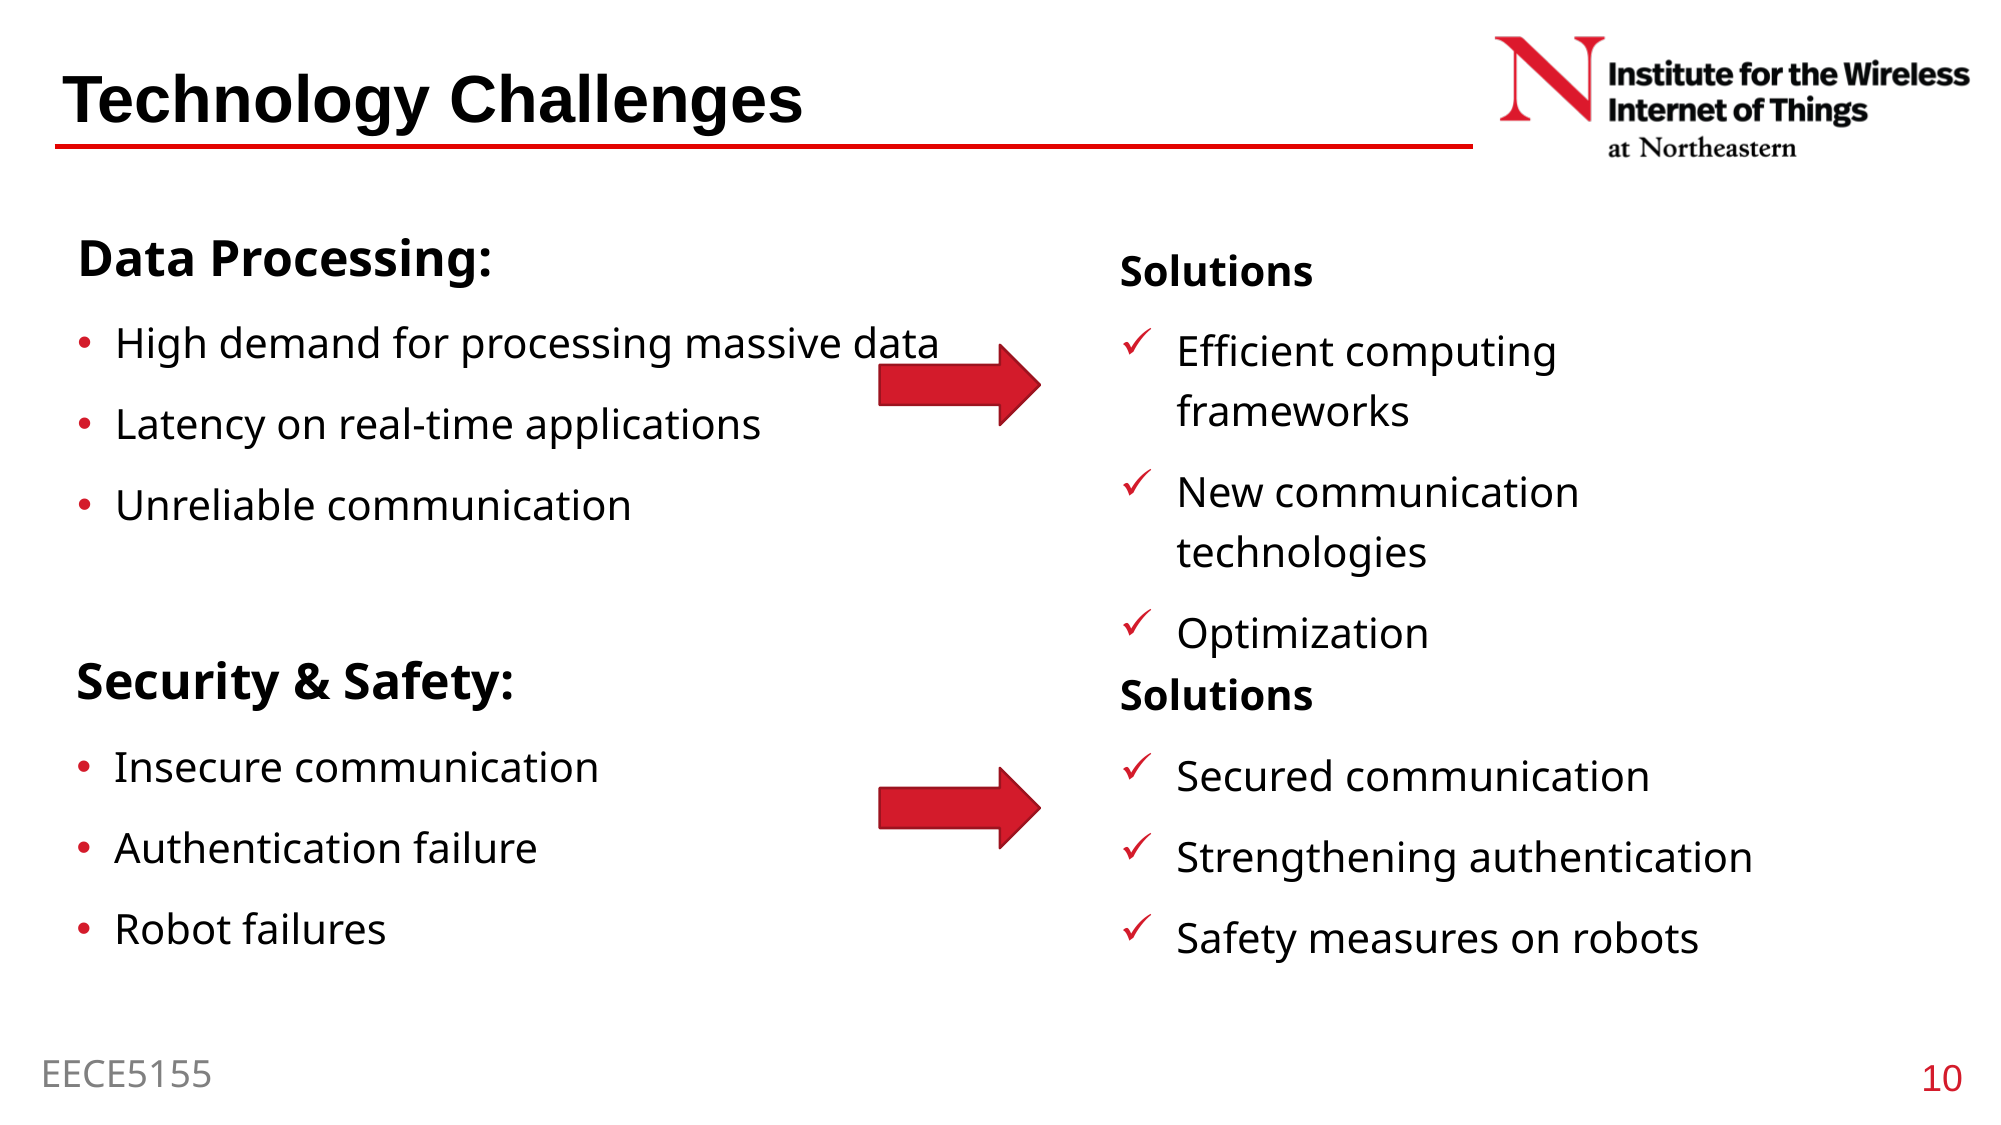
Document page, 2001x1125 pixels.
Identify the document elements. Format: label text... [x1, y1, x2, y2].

list Data Processing: High demand for processing massive data Latency on real-time applications Unreliable communication [62, 206, 1956, 564]
picture [1467, 0, 2001, 280]
text_box Solutions Efficient computing frameworks New communication technologies Optimization [1105, 226, 1781, 630]
footer EECE5155 [25, 1025, 1000, 1109]
text_box Security & Safety: Insecure communication Authentication failure Robot failures [61, 630, 1956, 986]
title Technology Challenges [62, 51, 1443, 138]
slide_number 10 [1844, 1023, 1978, 1107]
text_box [878, 343, 1041, 427]
